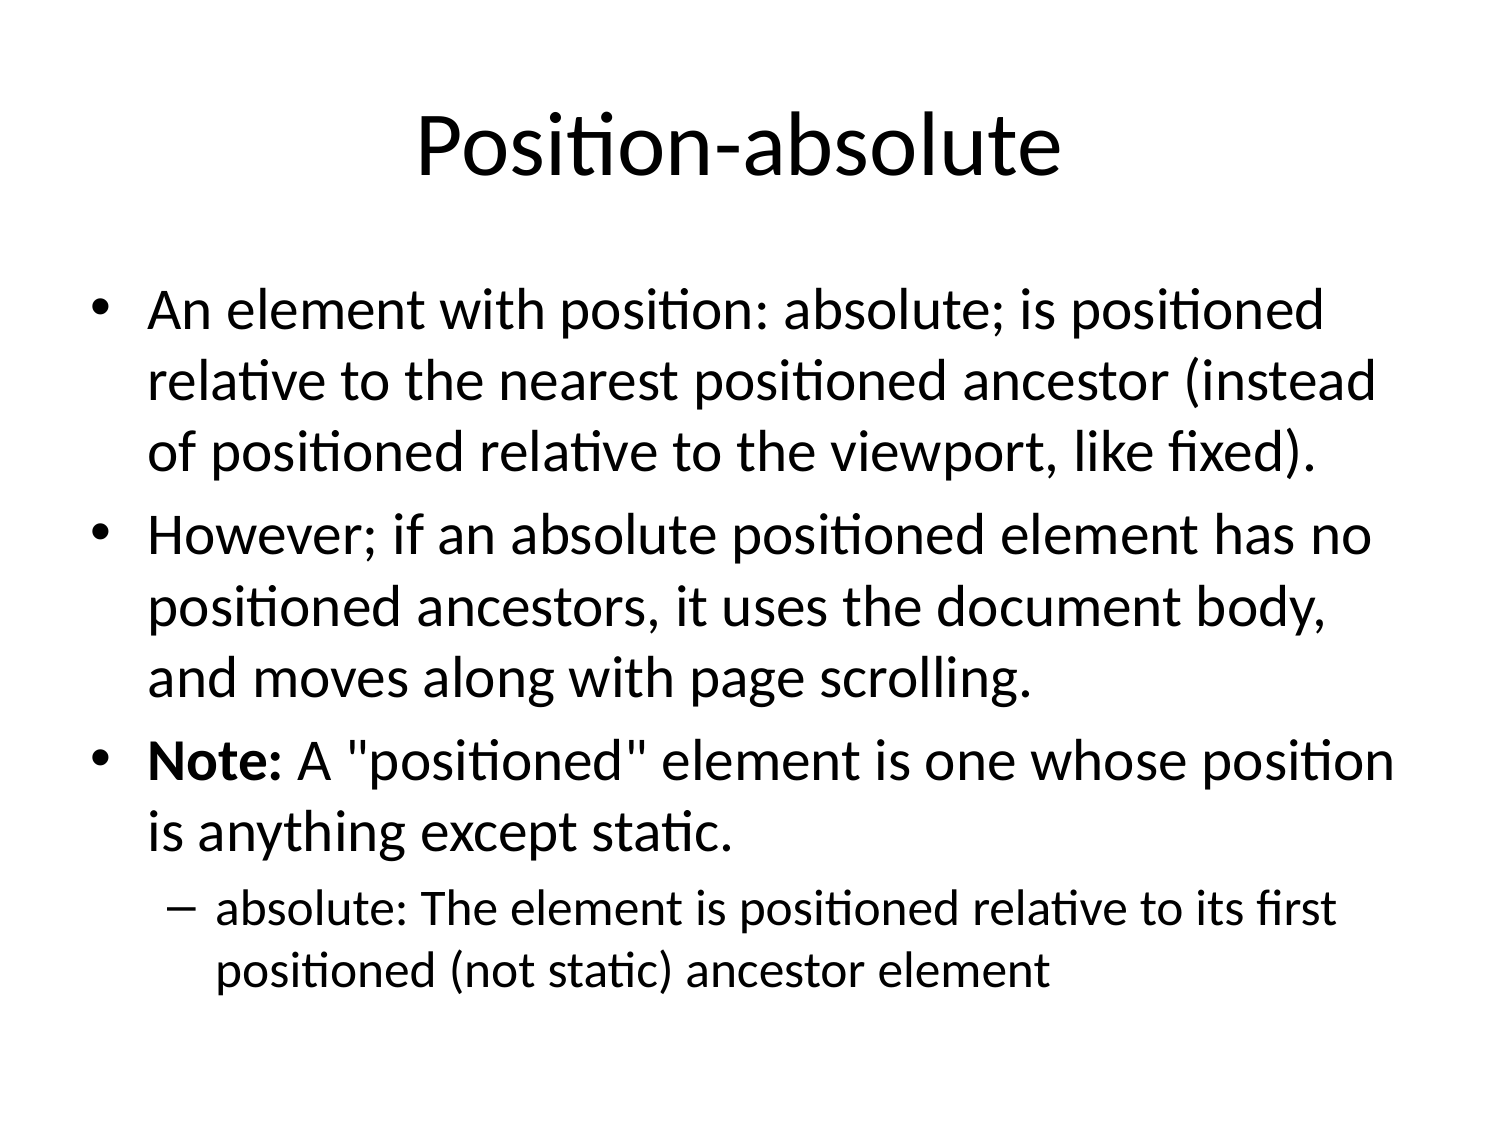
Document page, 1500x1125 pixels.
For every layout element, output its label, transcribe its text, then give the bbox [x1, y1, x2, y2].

title Position-absolute [75, 45, 1425, 233]
list An element with position: absolute; is positioned relative to the nearest positioned ancestor (instead of positioned relative to the viewport, like fixed). However; if an absolute positioned element has no positioned ancestors, it uses the document body, and moves along with page scrolling. Note: A "positioned" element is one whose position is anything except static. absolute: The element is positioned relative to its first positioned (not static) ancestor element [75, 262, 1425, 1013]
